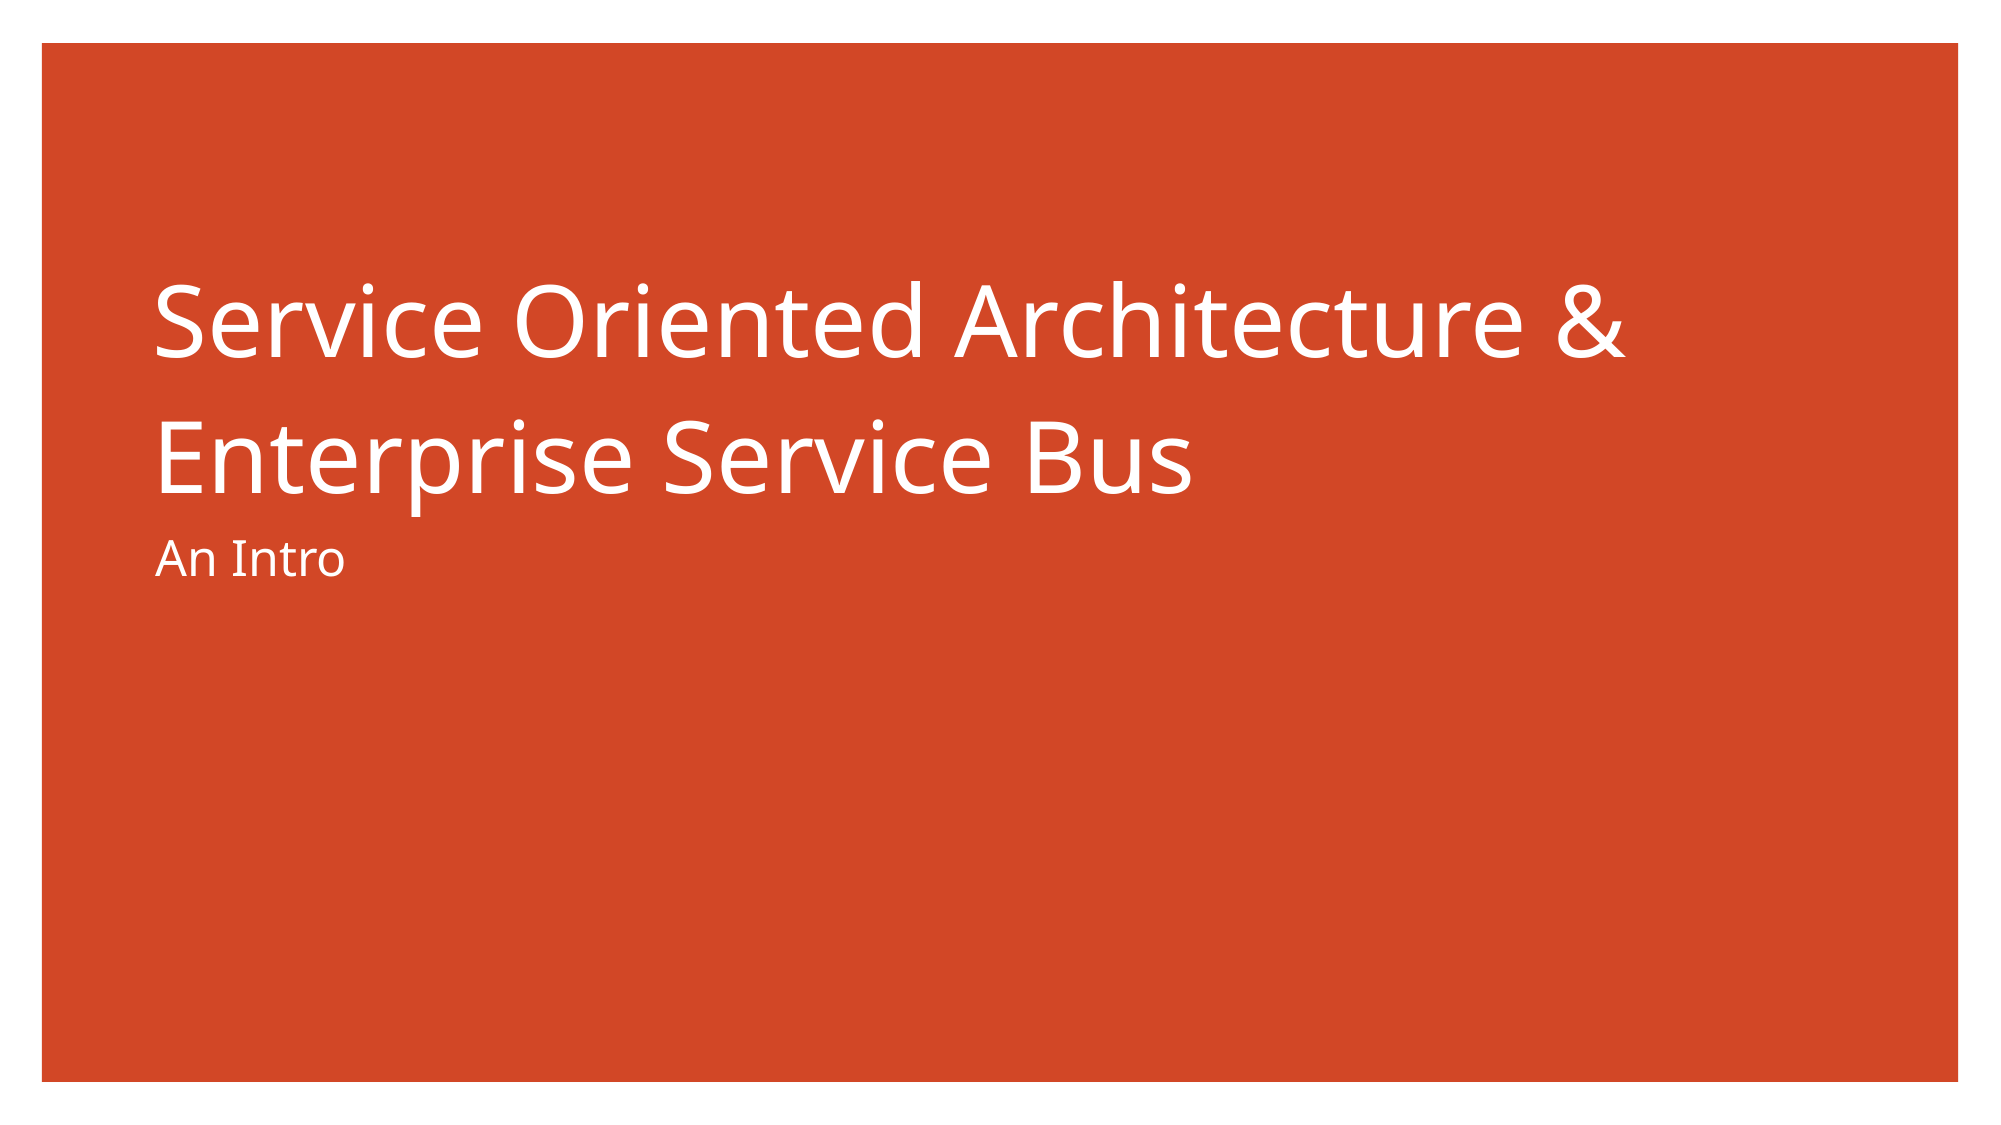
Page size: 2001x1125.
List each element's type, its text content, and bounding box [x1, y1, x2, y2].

subtitle An Intro [140, 481, 1713, 668]
title Service Oriented Architecture & Enterprise Service Bus [137, 190, 1863, 583]
